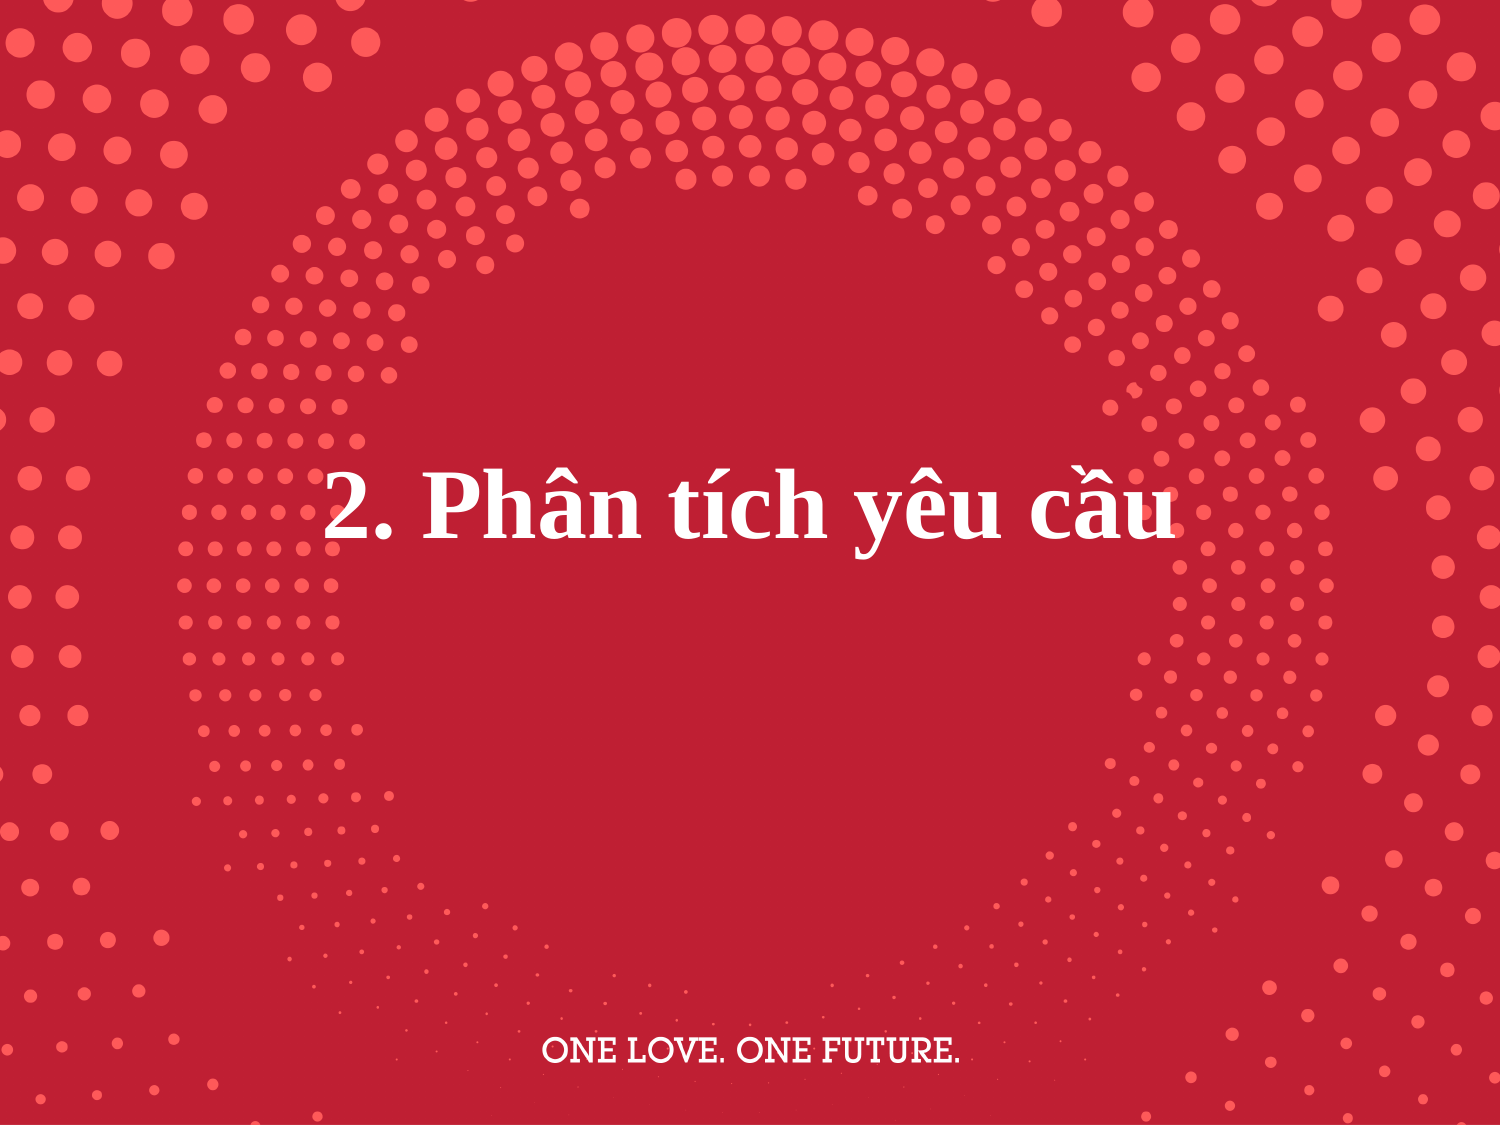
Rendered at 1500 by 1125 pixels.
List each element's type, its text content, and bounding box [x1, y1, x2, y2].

title 2. Phân tích yêu cầu [235, 444, 1265, 581]
picture [0, 0, 1500, 1125]
